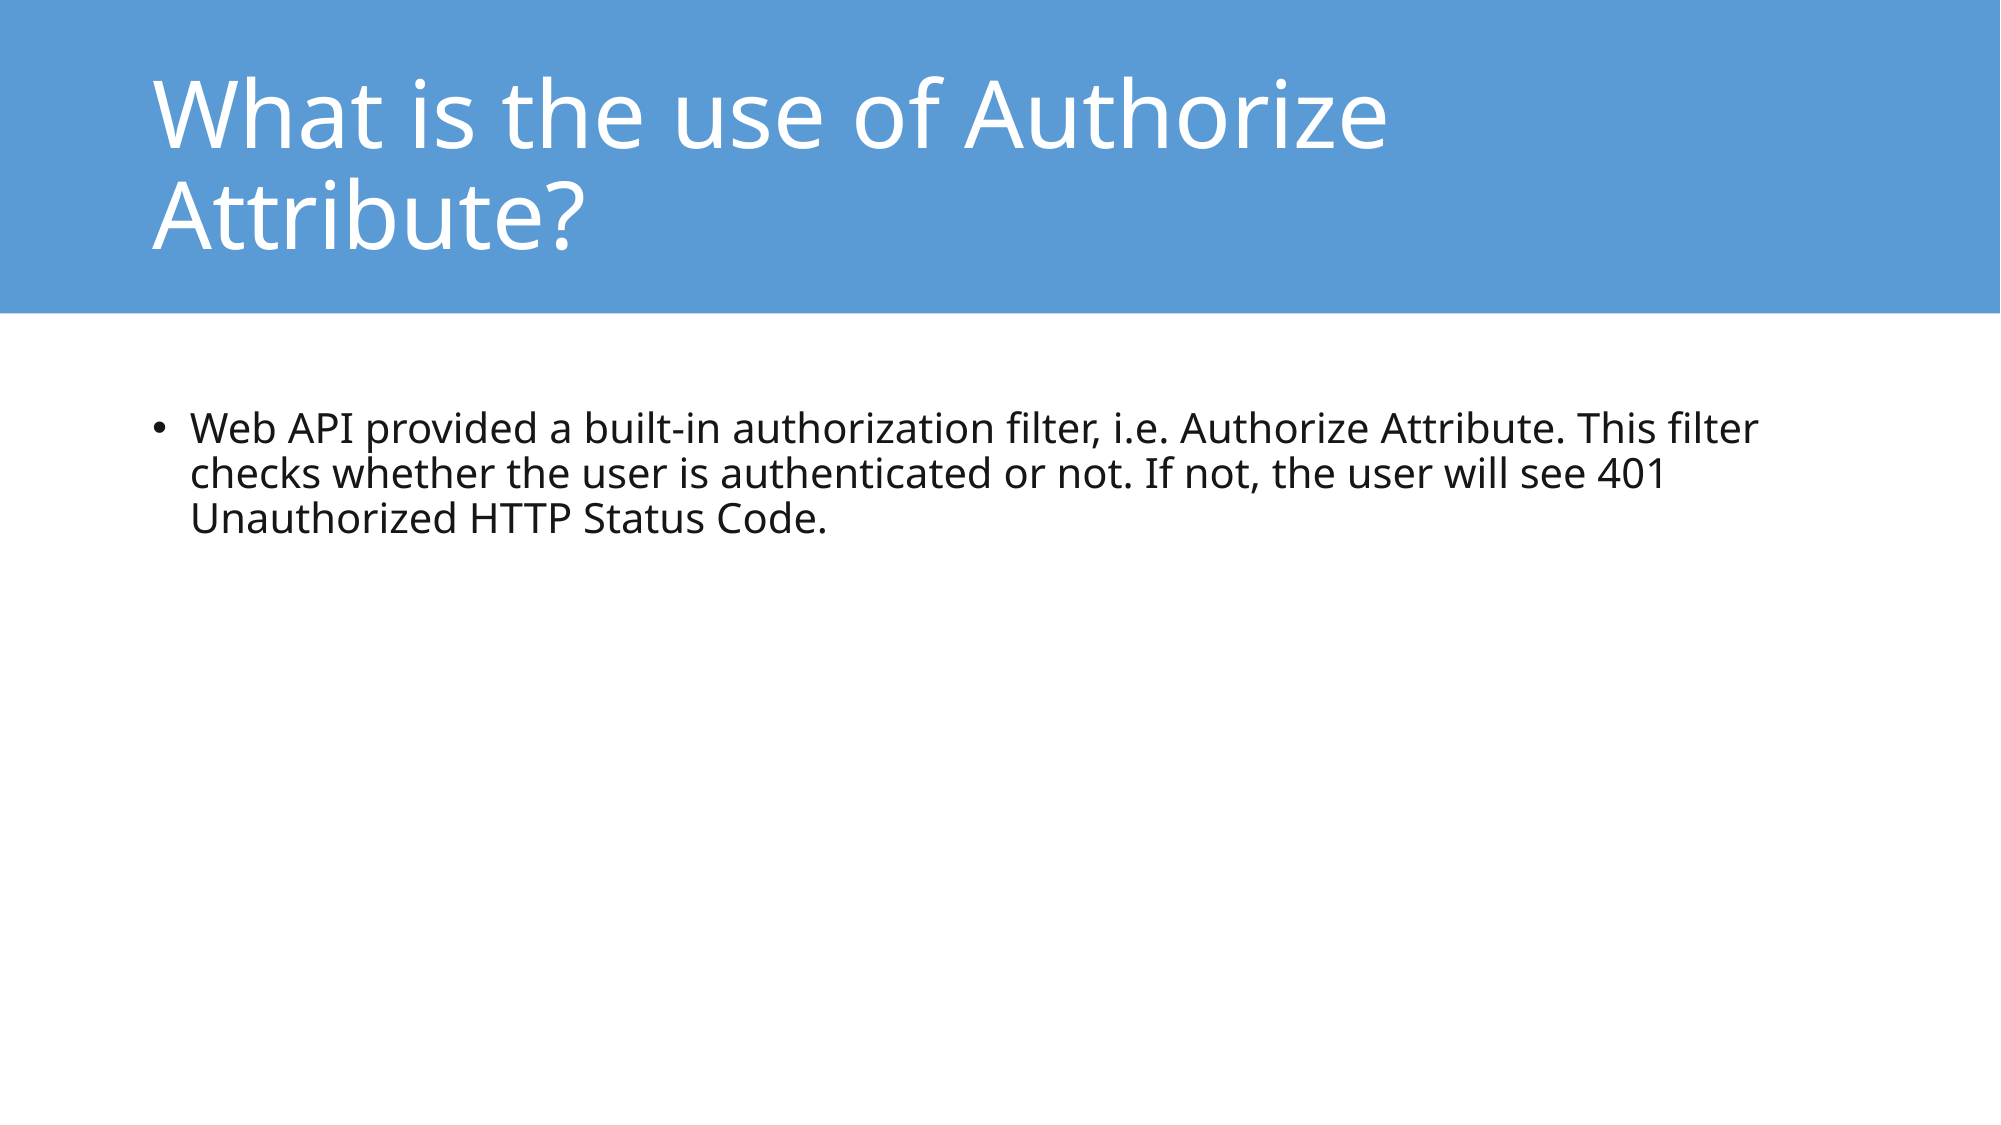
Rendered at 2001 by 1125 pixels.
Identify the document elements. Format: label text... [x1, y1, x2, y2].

list Web API provided a built-in authorization filter, i.e. Authorize Attribute. This filter checks whether the user is authenticated or not. If not, the user will see 401 Unauthorized HTTP Status Code. [137, 399, 1863, 1014]
text_box [0, 0, 2000, 314]
title What is the use of Authorize Attribute? [137, 59, 1863, 278]
